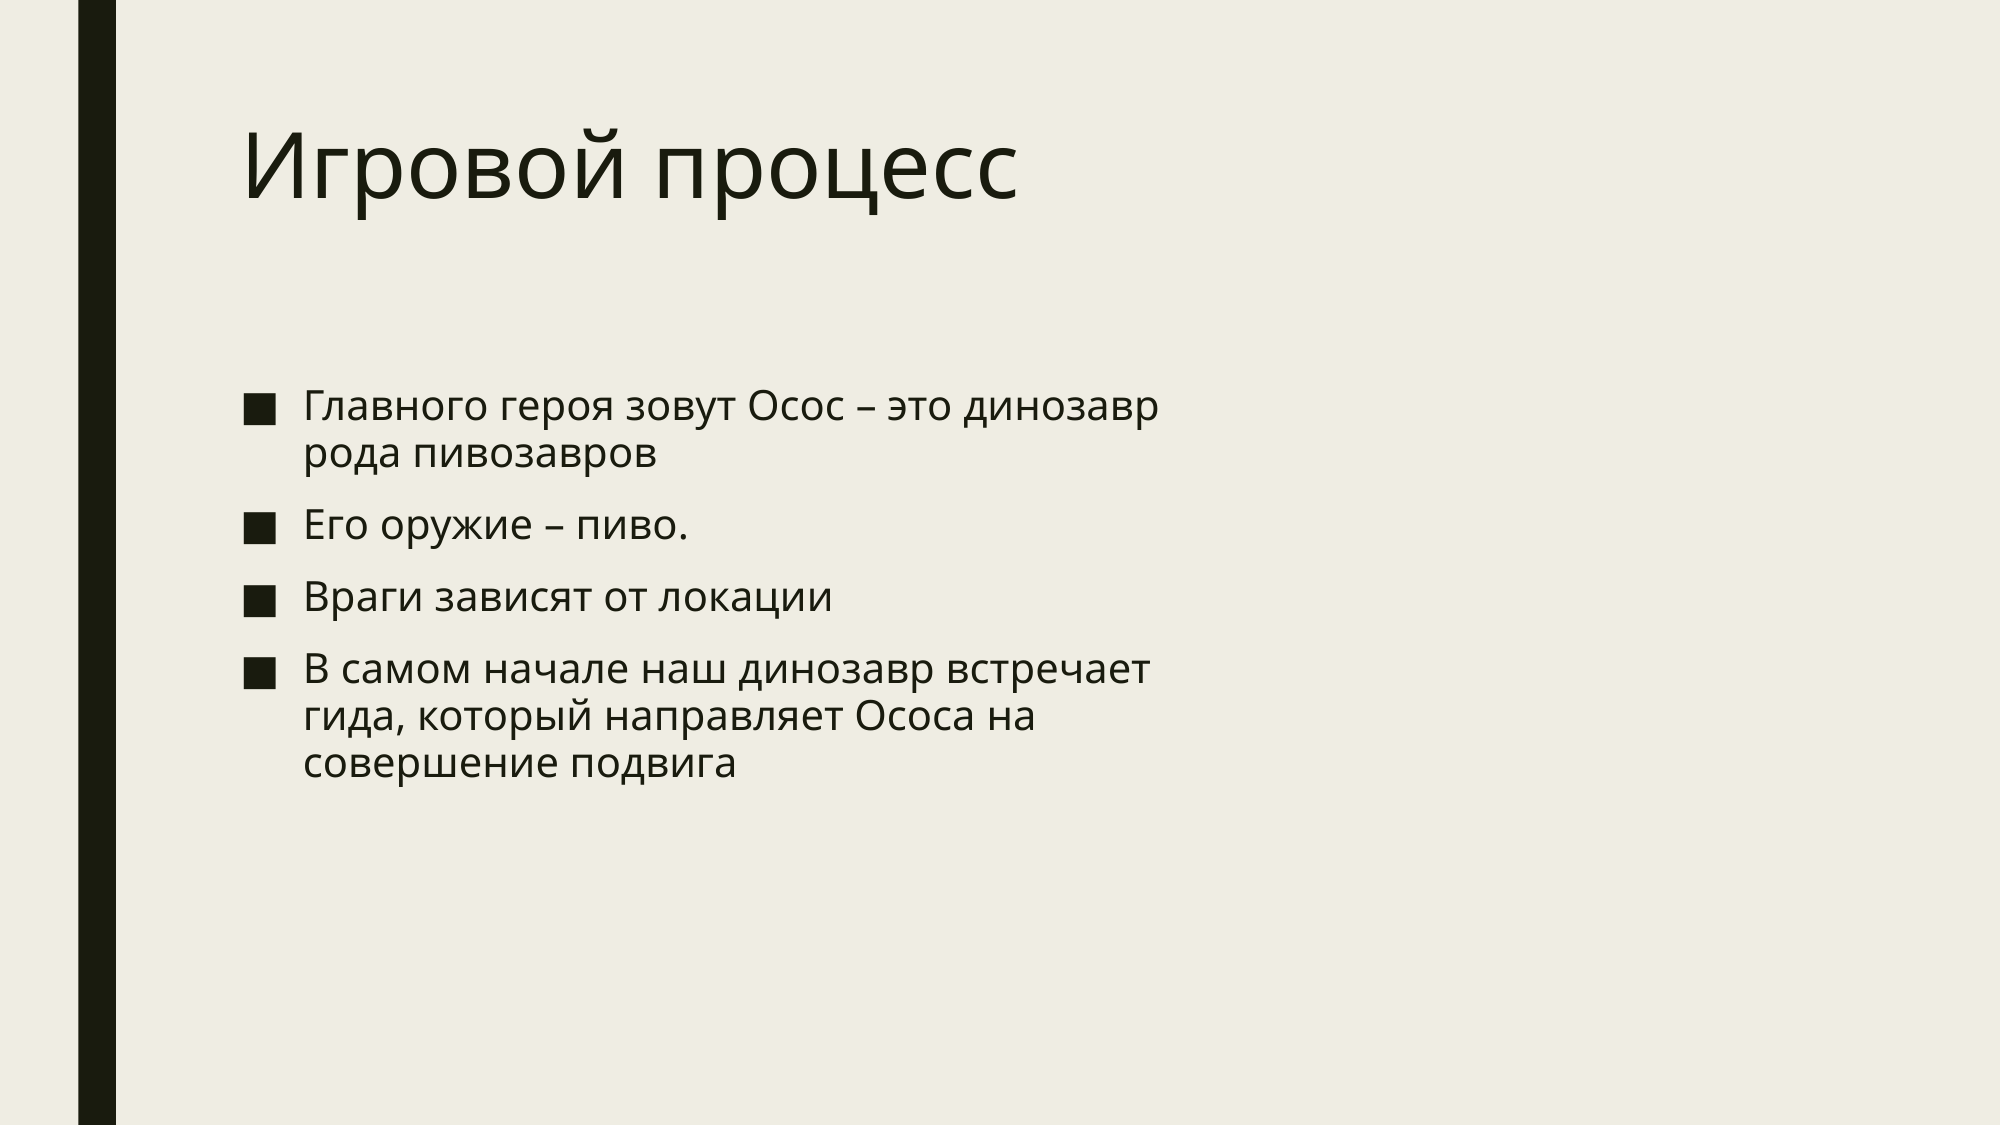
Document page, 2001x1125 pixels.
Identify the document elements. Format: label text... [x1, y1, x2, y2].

list Главного героя зовут Осос – это динозавр рода пивозавров Его оружие – пиво. Враги зависят от локации В самом начале наш динозавр встречает гида, который направляет Ососа на совершение подвига [225, 375, 1242, 963]
title Игровой процесс [225, 112, 1800, 357]
